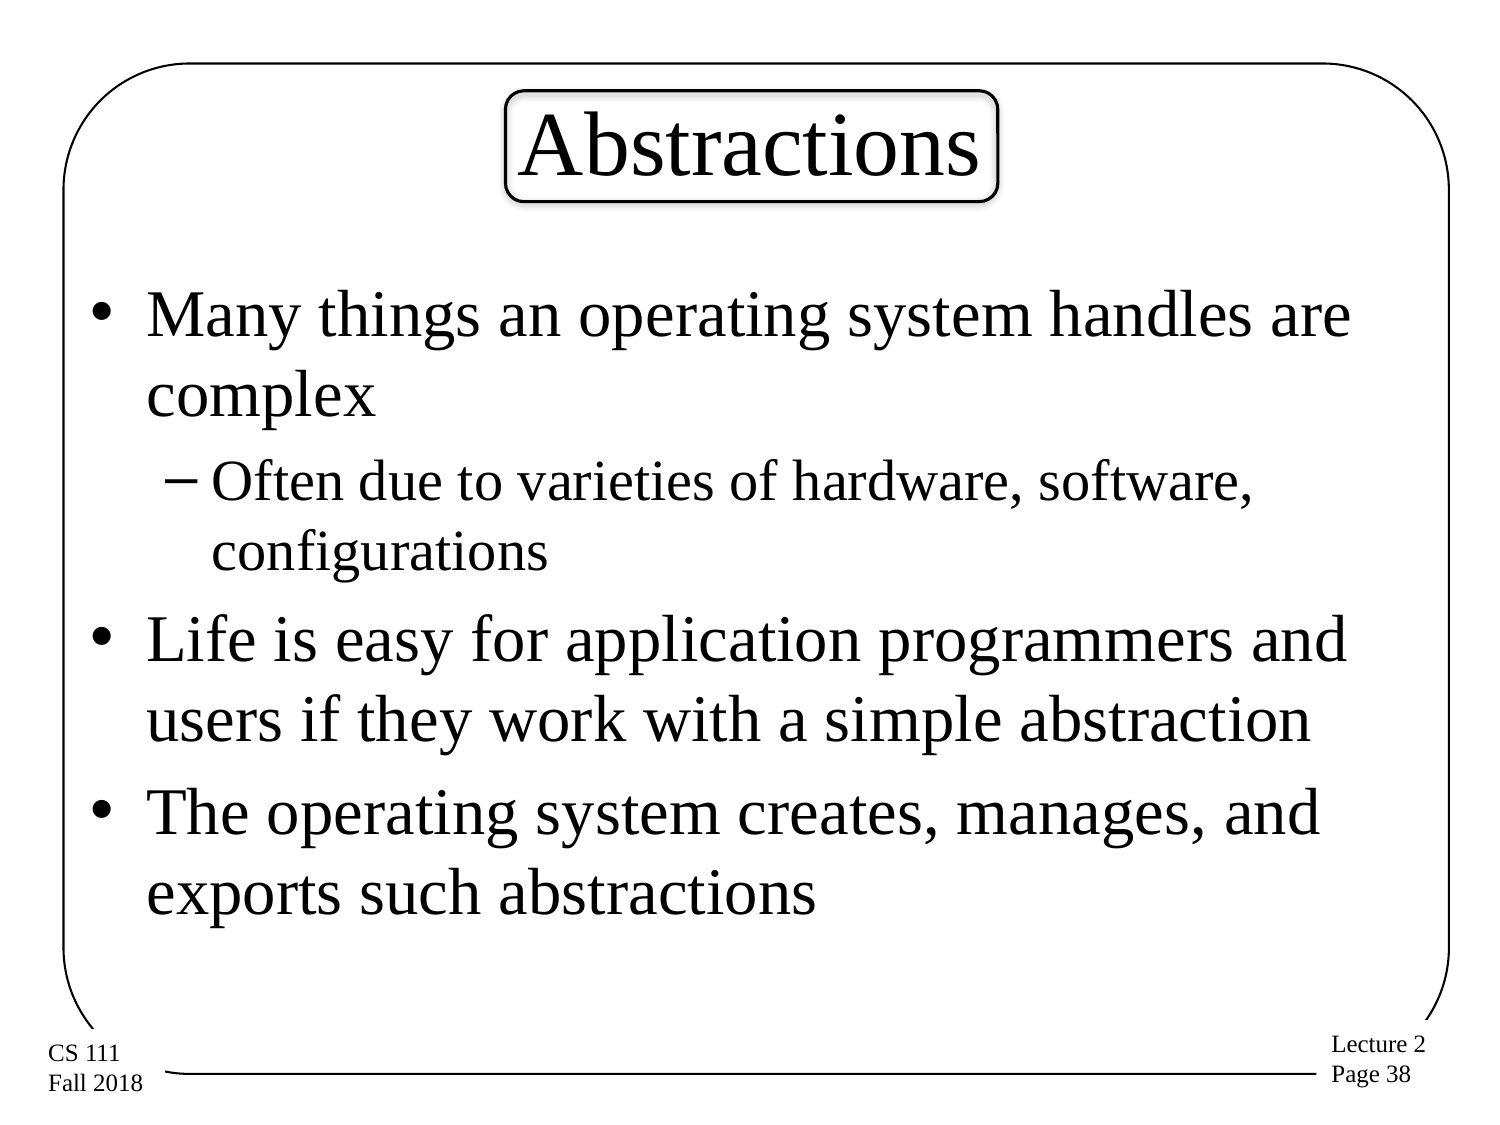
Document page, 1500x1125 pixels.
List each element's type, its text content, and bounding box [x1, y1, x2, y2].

list Many things an operating system handles are complex Often due to varieties of hardware, software, configurations Life is easy for application programmers and users if they work with a simple abstraction The operating system creates, manages, and exports such abstractions [74, 262, 1426, 1006]
text_box [504, 90, 999, 203]
title Abstractions [74, 44, 1426, 233]
